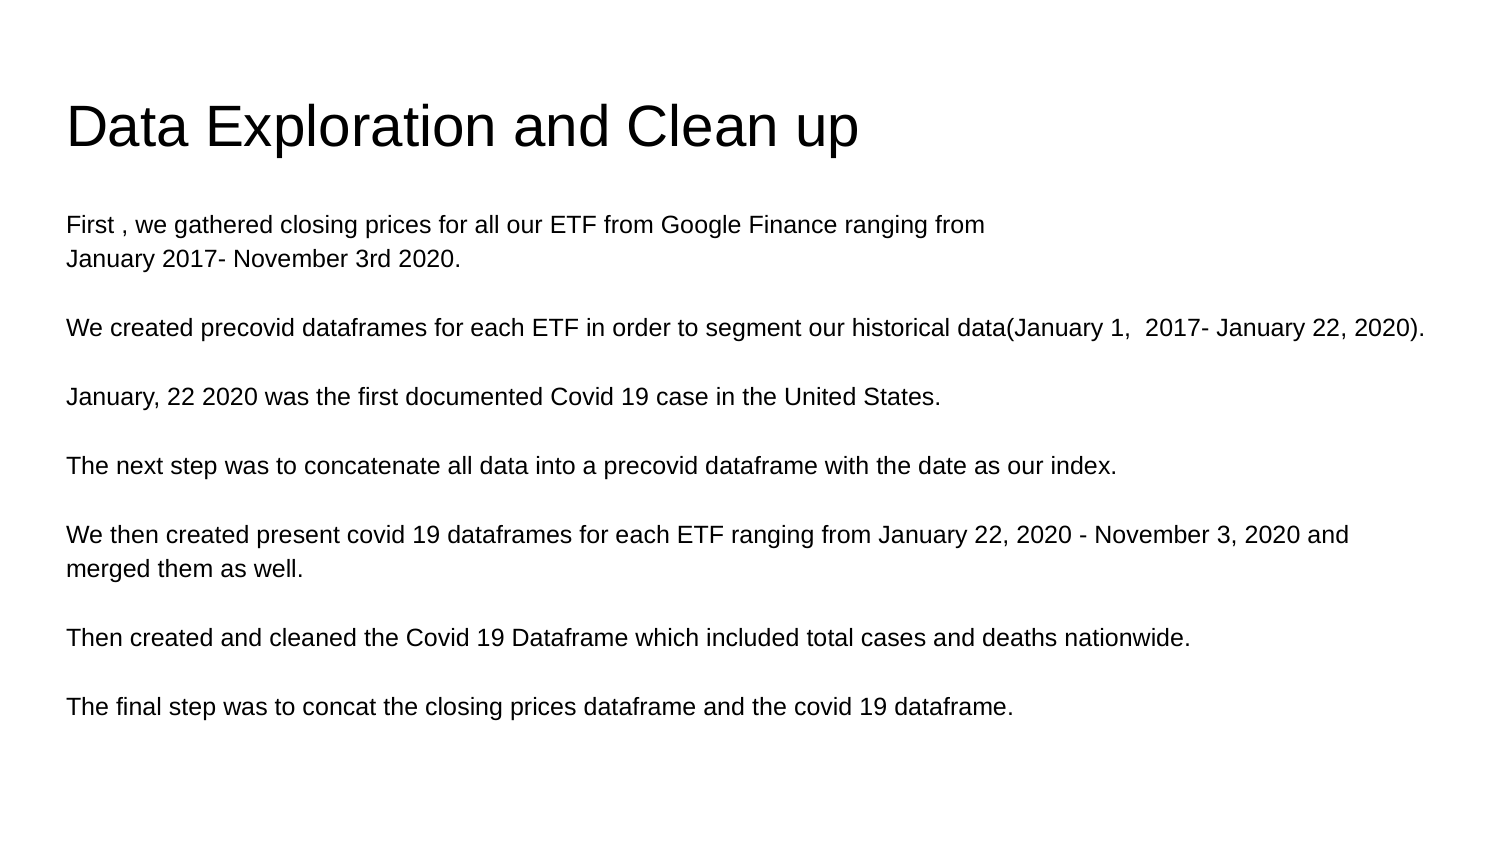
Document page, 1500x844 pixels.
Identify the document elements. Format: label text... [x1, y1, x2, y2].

title Data Exploration and Clean up [51, 72, 1449, 167]
list First , we gathered closing prices for all our ETF from Google Finance ranging from January 2017- November 3rd 2020. We created precovid dataframes for each ETF in order to segment our historical data(January 1, 2017- January 22, 2020). January, 22 2020 was the first documented Covid 19 case in the United States. The next step was to concatenate all data into a precovid dataframe with the date as our index. We then created present covid 19 dataframes for each ETF ranging from January 22, 2020 - November 3, 2020 and merged them as well. Then created and cleaned the Covid 19 Dataframe which included total cases and deaths nationwide. The final step was to concat the closing prices dataframe and the covid 19 dataframe. [51, 189, 1449, 750]
